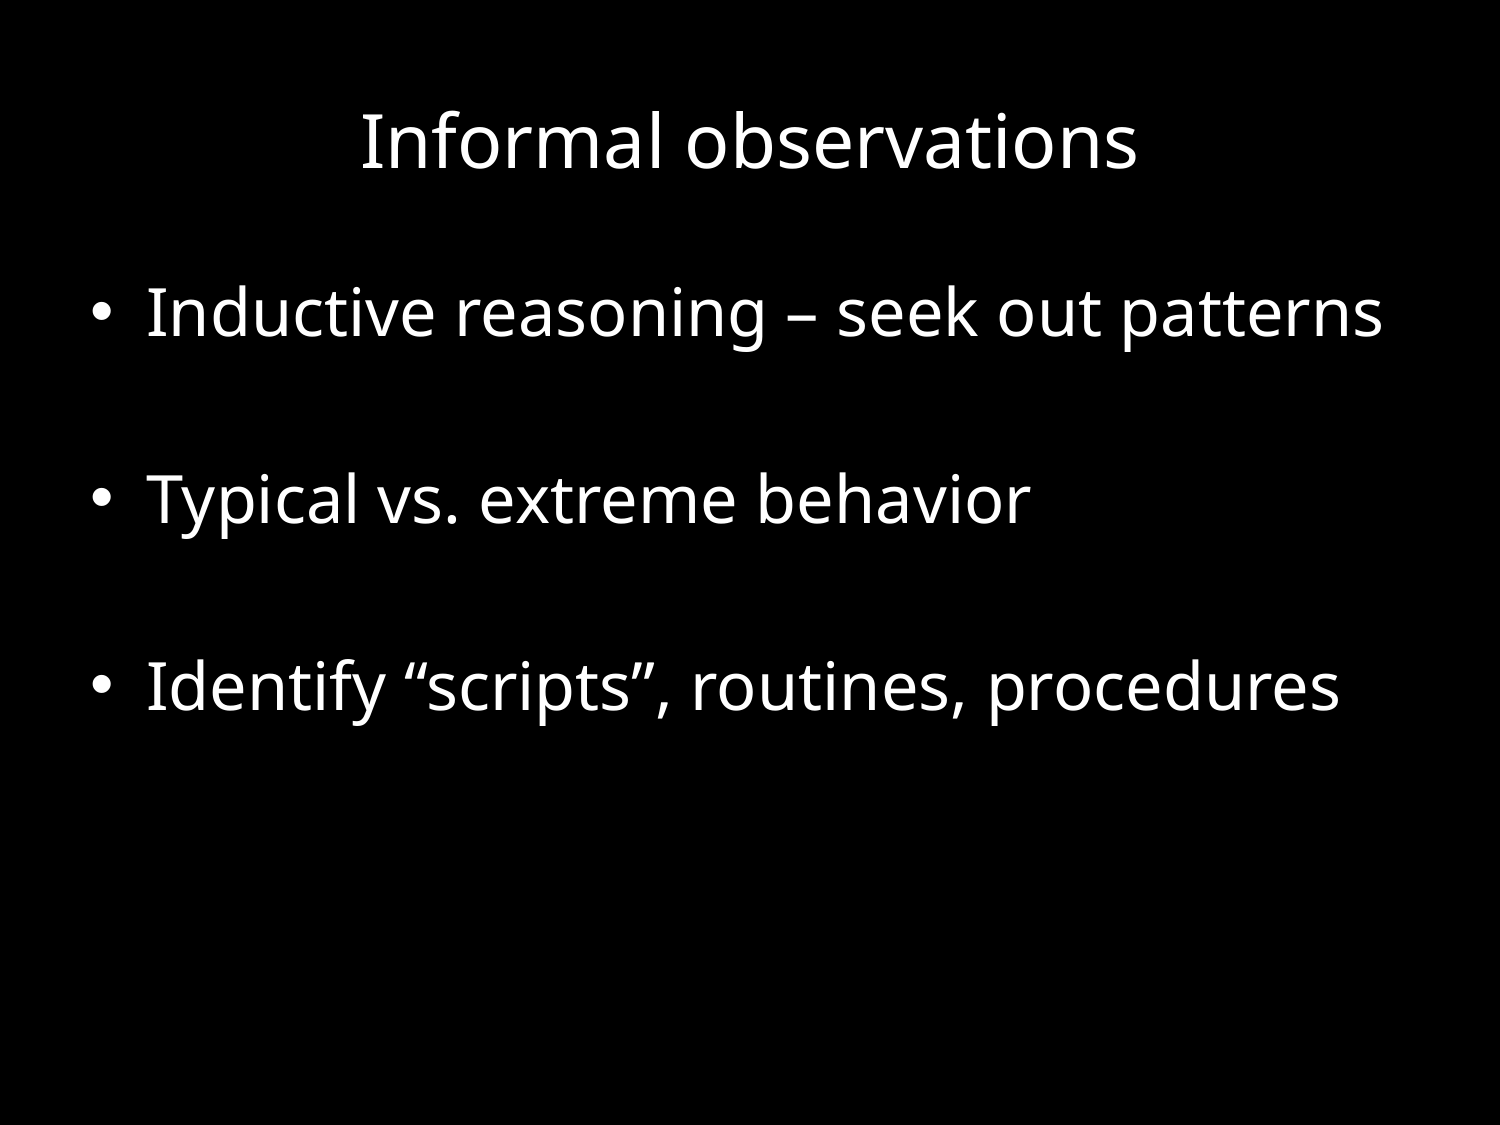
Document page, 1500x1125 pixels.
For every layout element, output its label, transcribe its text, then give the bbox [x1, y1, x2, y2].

title Informal observations [75, 45, 1425, 233]
list Inductive reasoning – seek out patterns Typical vs. extreme behavior Identify “scripts”, routines, procedures [75, 262, 1425, 1005]
